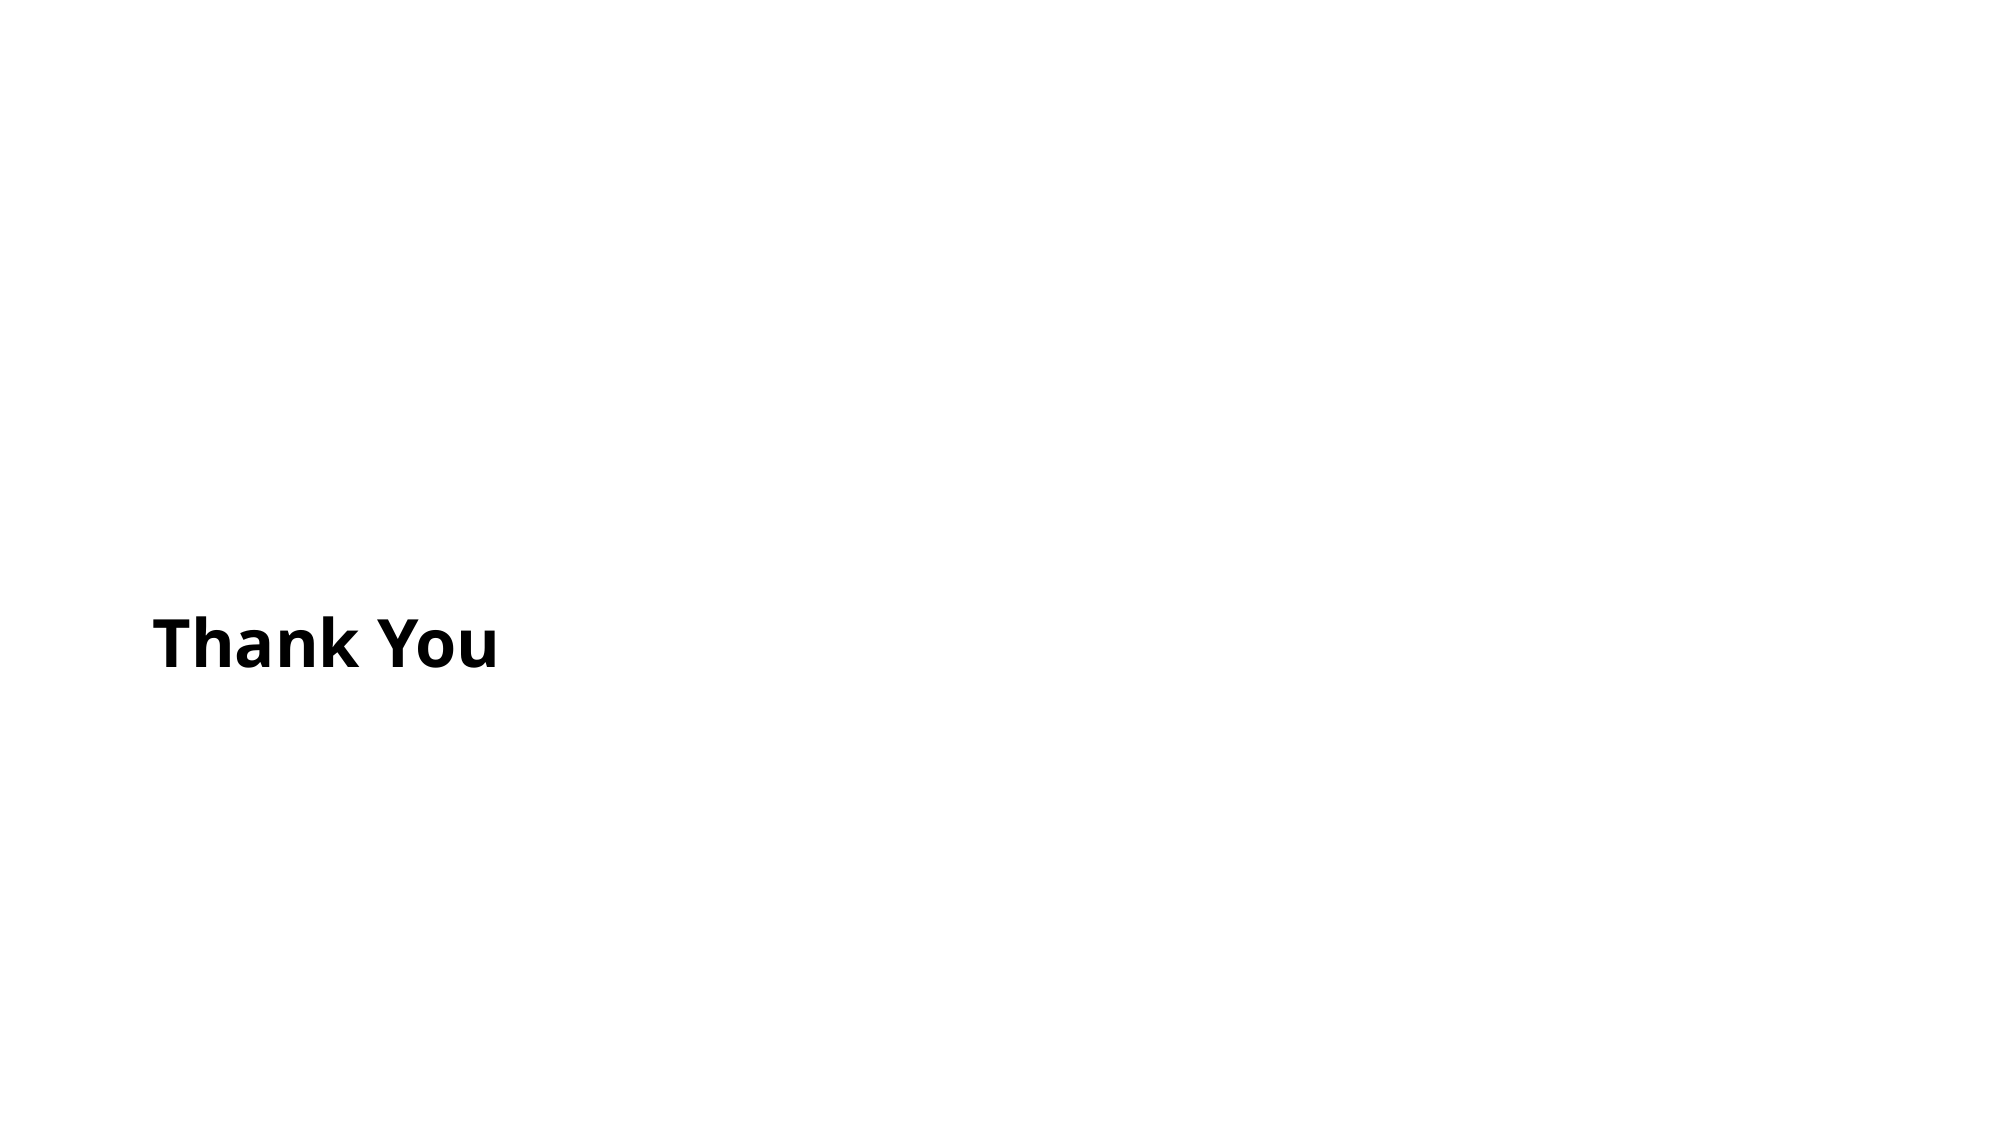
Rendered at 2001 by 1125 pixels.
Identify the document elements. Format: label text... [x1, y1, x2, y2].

title Thank You [137, 536, 1863, 755]
